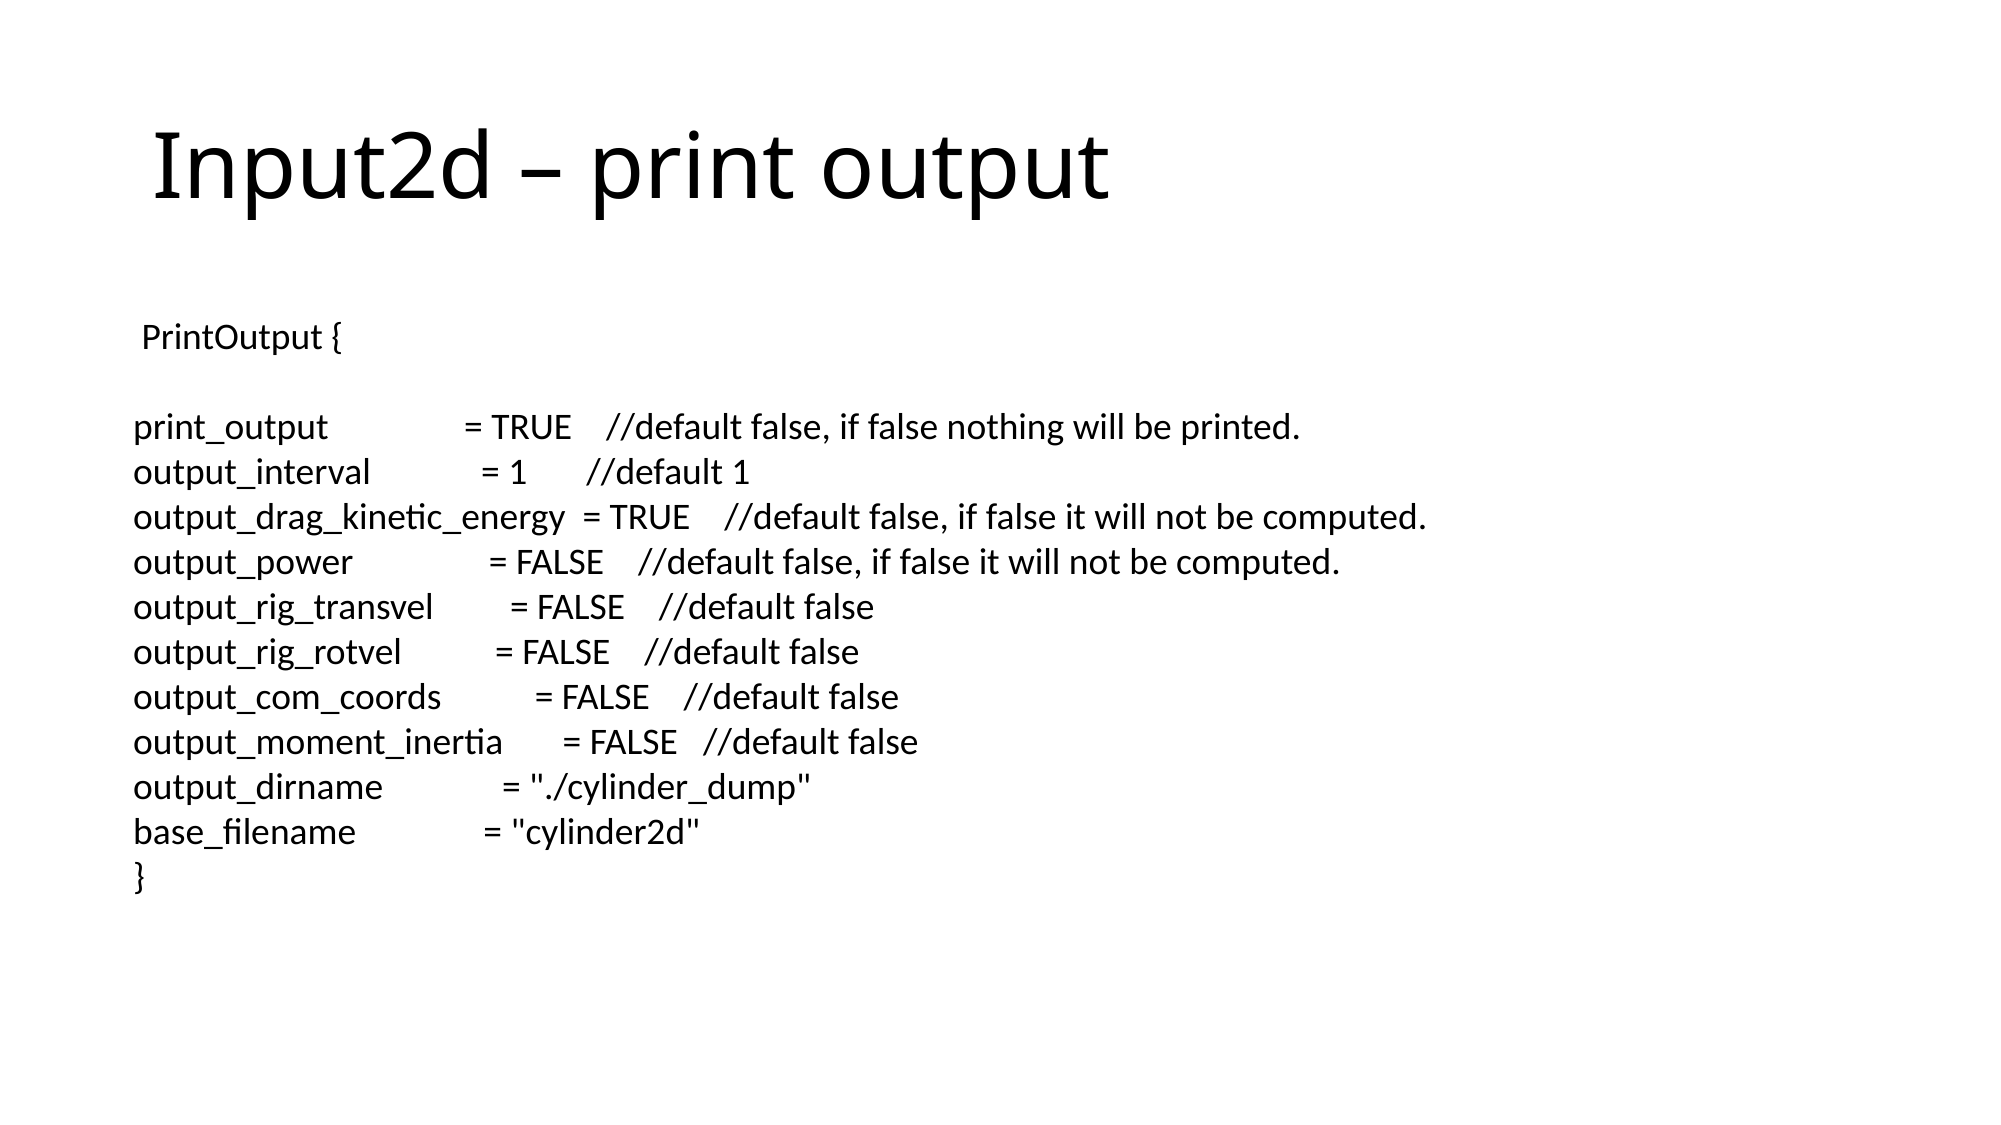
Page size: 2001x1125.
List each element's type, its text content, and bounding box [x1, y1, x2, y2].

title Input2d – print output [137, 59, 1863, 278]
text_box PrintOutput { print_output = TRUE //default false, if false nothing will be printed. output_interval = 1 //default 1 output_drag_kinetic_energy = TRUE //default false, if false it will not be computed. output_power = FALSE //default false, if false it will not be computed. output_rig_transvel = FALSE //default false output_rig_rotvel = FALSE //default false output_com_coords = FALSE //default false output_moment_inertia = FALSE //default false output_dirname = "./cylinder_dump" base_filename = "cylinder2d" } [118, 304, 1863, 905]
